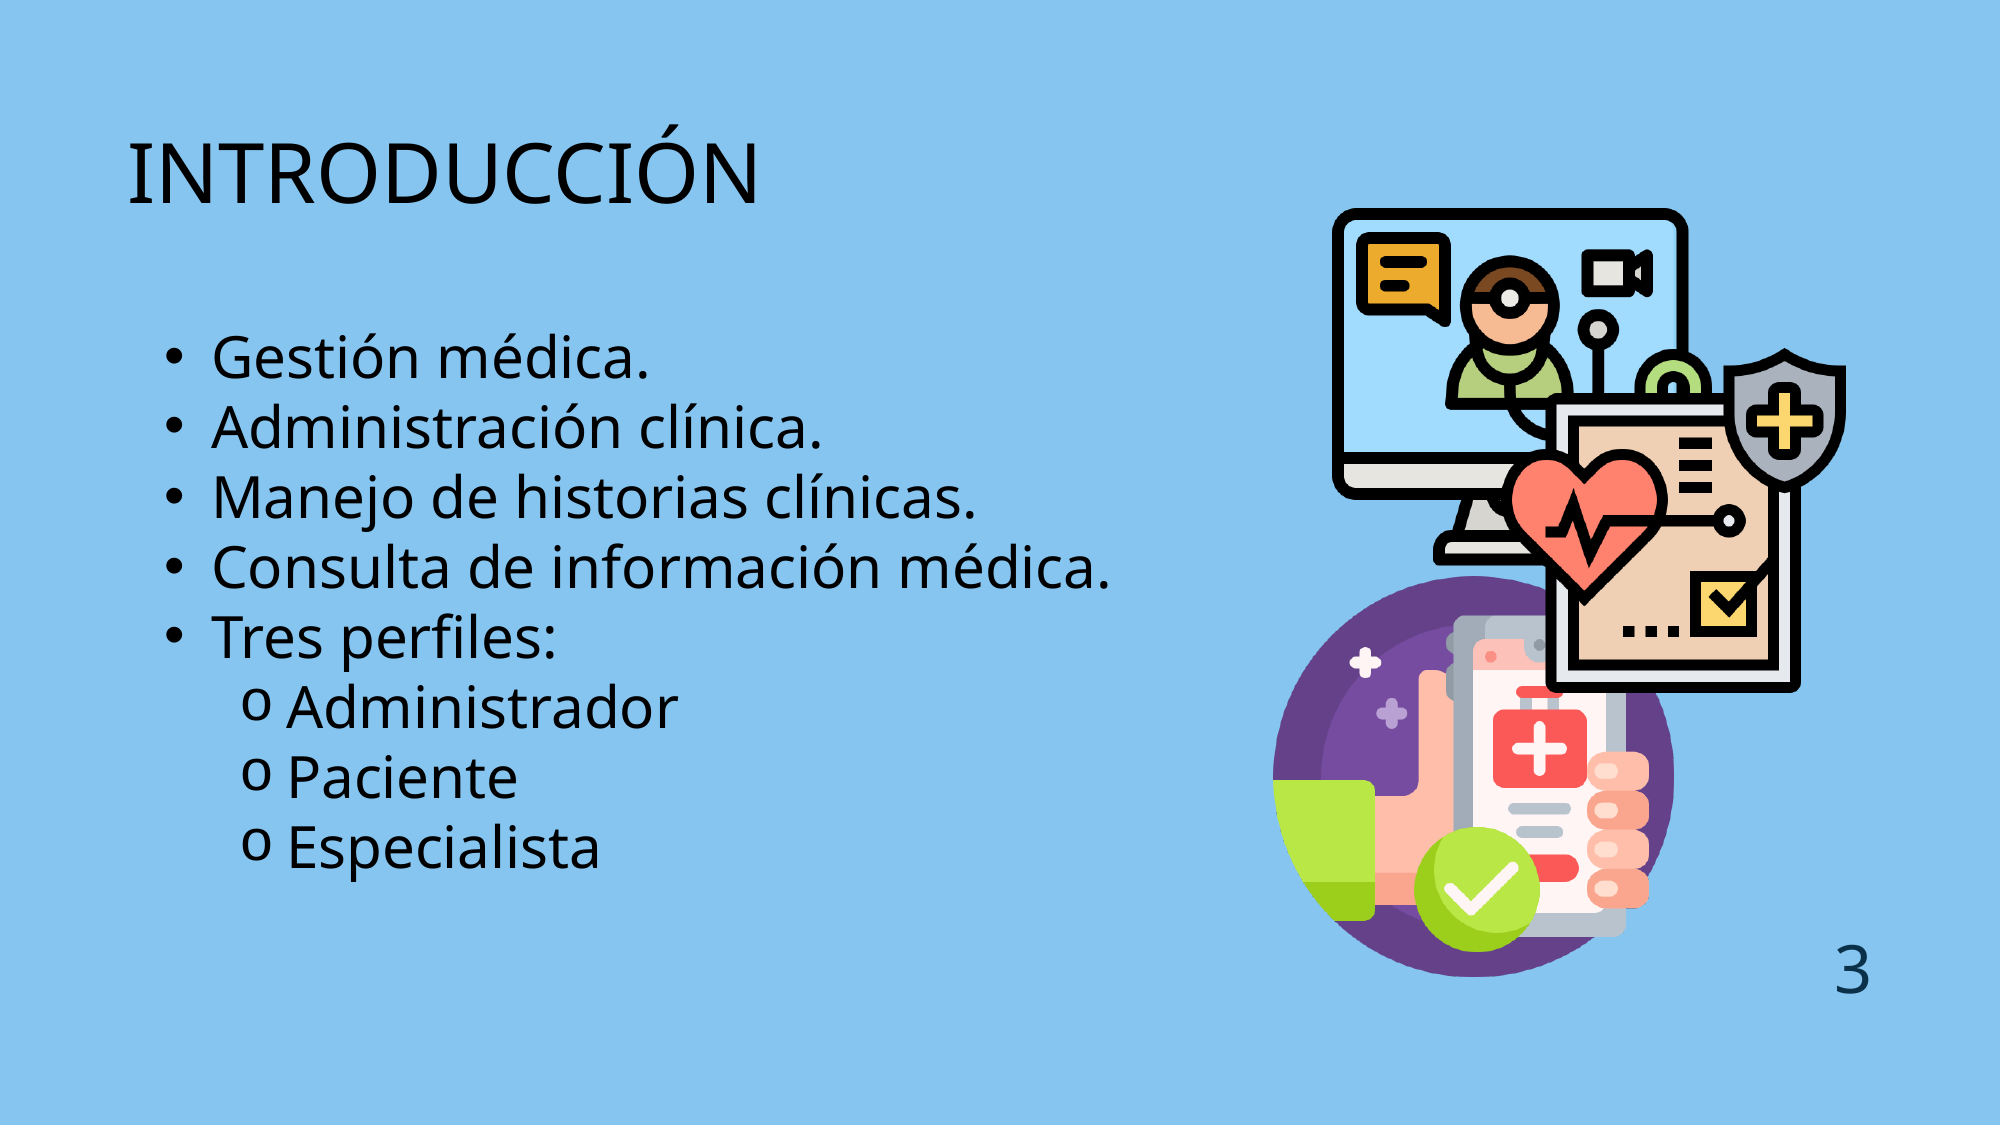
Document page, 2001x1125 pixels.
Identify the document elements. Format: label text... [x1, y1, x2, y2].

text_box Gestión médica. Administración clínica. Manejo de historias clínicas. Consulta de información médica. Tres perfiles: Administrador Paciente Especialista [149, 312, 1154, 888]
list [1320, 196, 1701, 576]
picture [1273, 342, 1851, 977]
slide_number 3 [1700, 915, 1888, 1025]
title introducción [112, 47, 1513, 295]
